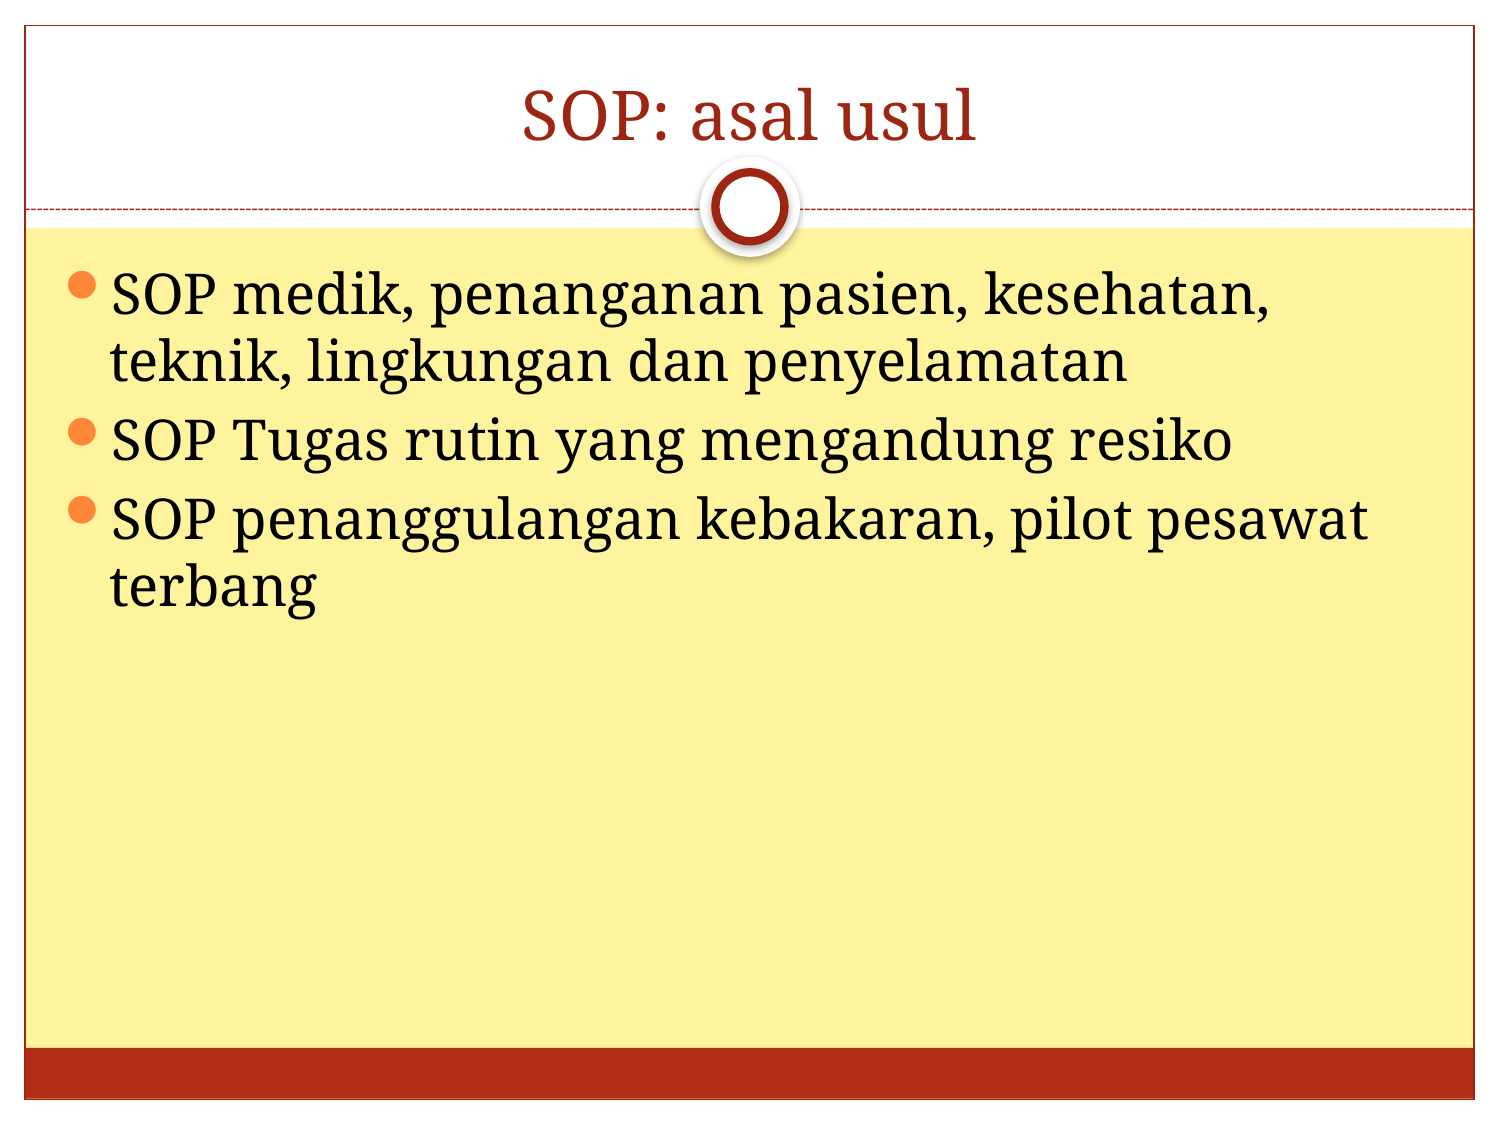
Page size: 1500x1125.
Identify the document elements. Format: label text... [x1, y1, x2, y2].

list SOP medik, penanganan pasien, kesehatan, teknik, lingkungan dan penyelamatan SOP Tugas rutin yang mengandung resiko SOP penanggulangan kebakaran, pilot pesawat terbang [49, 250, 1445, 1001]
title SOP: asal usul [49, 37, 1450, 162]
